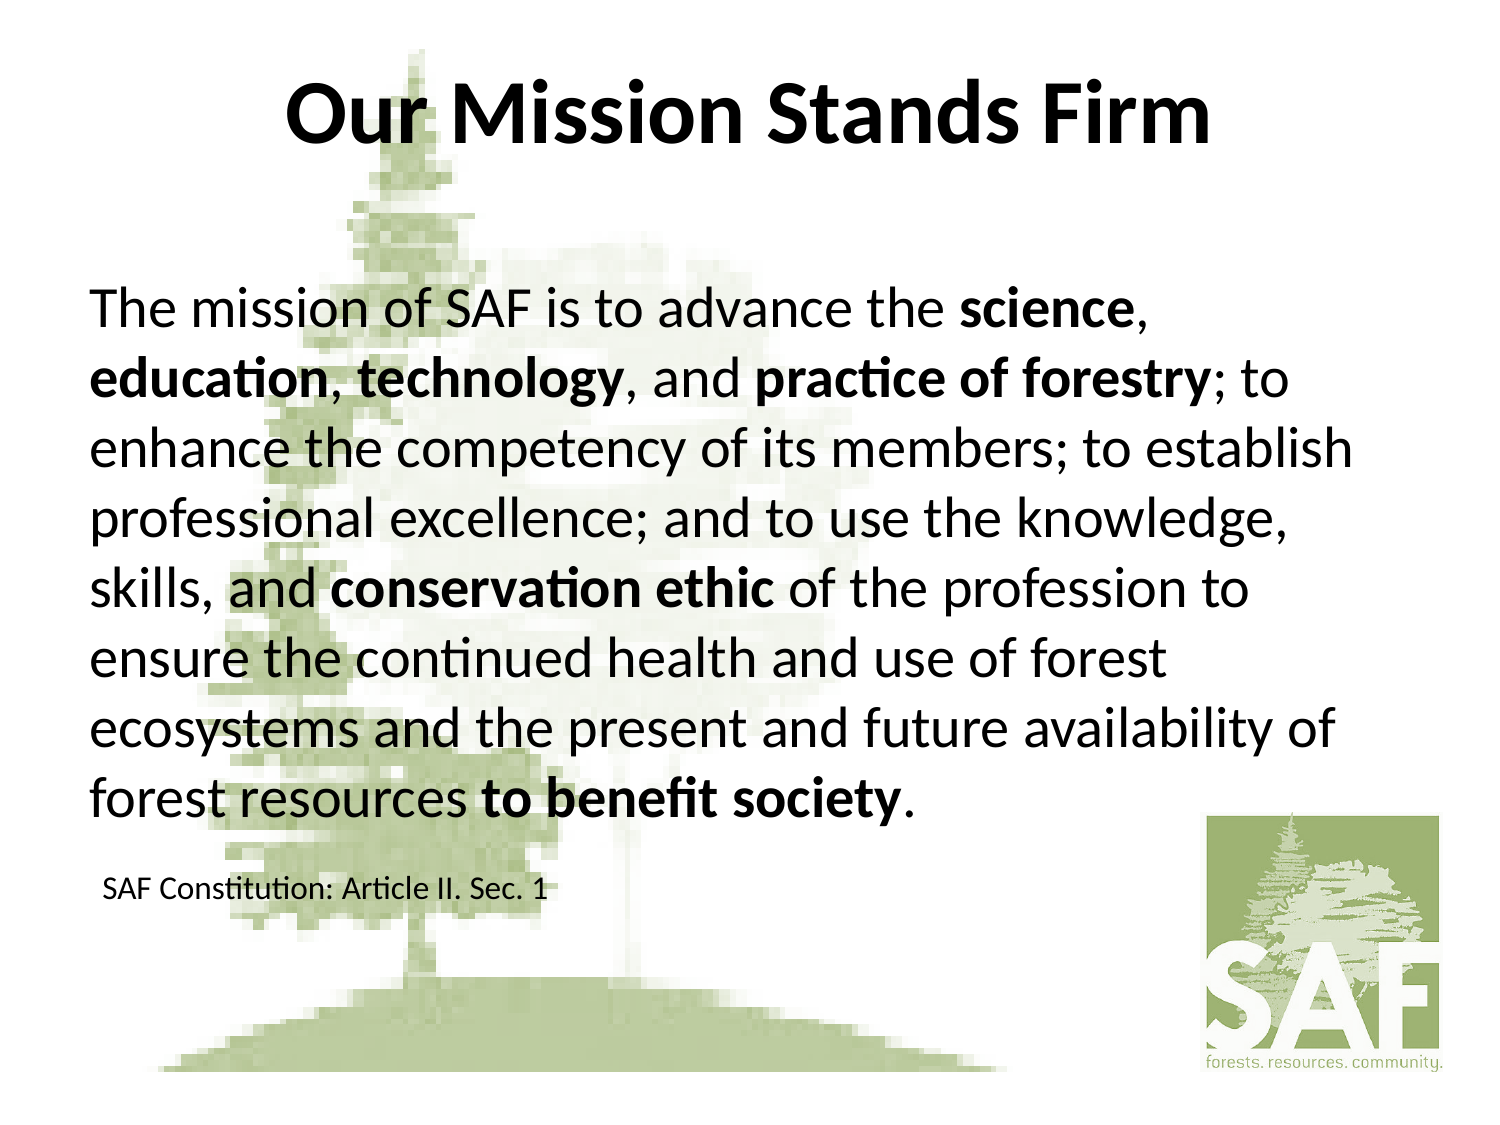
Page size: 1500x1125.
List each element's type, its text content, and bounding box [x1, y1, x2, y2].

title Our Mission Stands Firm [75, 45, 1425, 233]
list The mission of SAF is to advance the science, education, technology, and practice of forestry; to enhance the competency of its members; to establish professional excellence; and to use the knowledge, skills, and conservation ethic of the profession to ensure the continued health and use of forest ecosystems and the present and future availability of forest resources to benefit society. SAF Constitution: Article II. Sec. 1 [75, 262, 1425, 1005]
